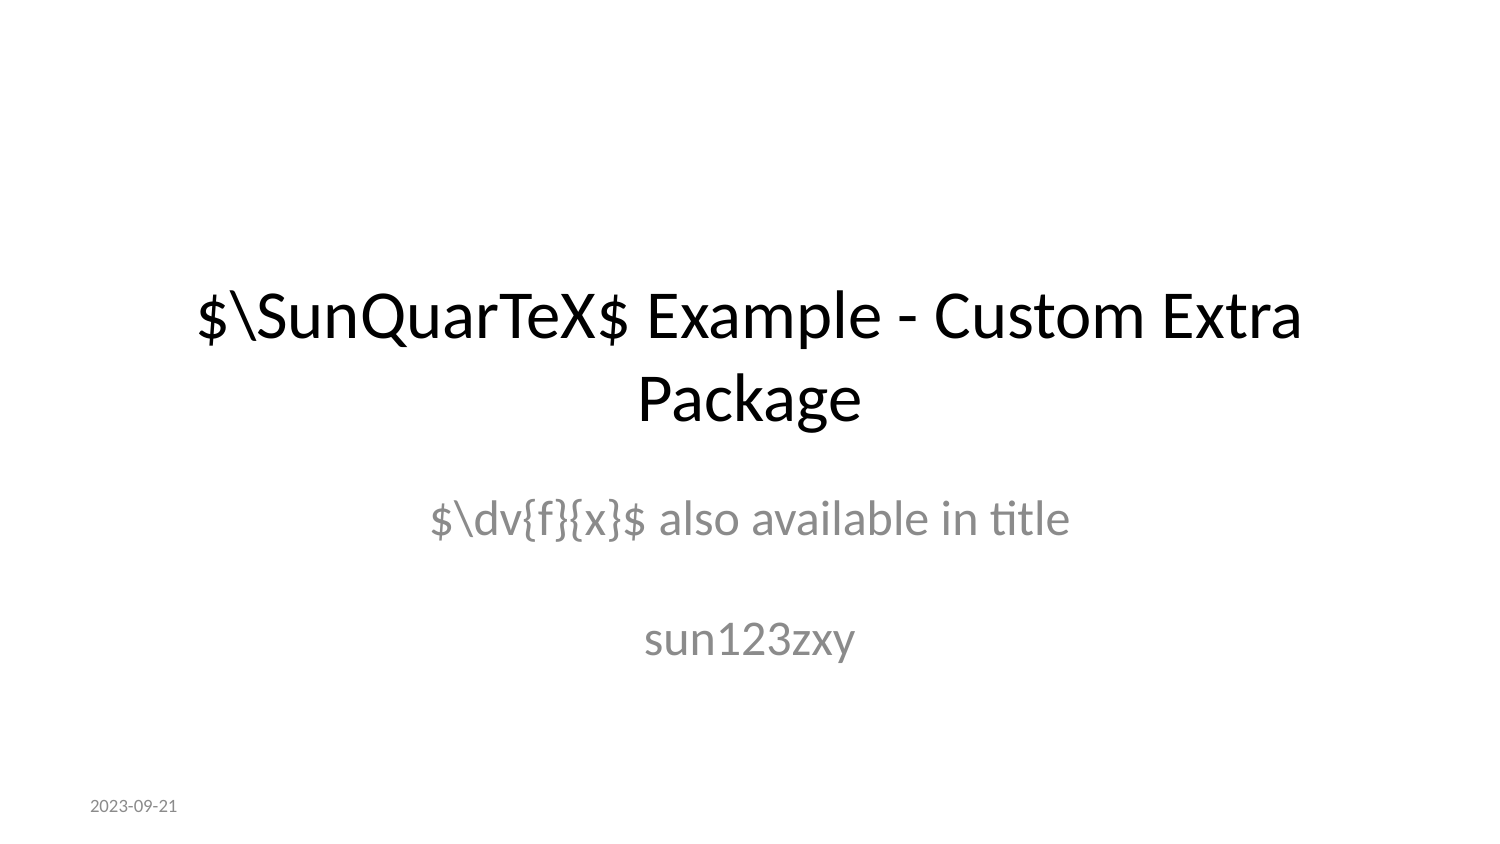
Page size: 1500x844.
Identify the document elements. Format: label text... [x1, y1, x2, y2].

subtitle $\dv{f}{x}$ also available in title sun123zxy [225, 478, 1275, 694]
title $\SunQuarTeX$ Example - Custom Extra Package [112, 262, 1388, 443]
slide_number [75, 782, 425, 827]
